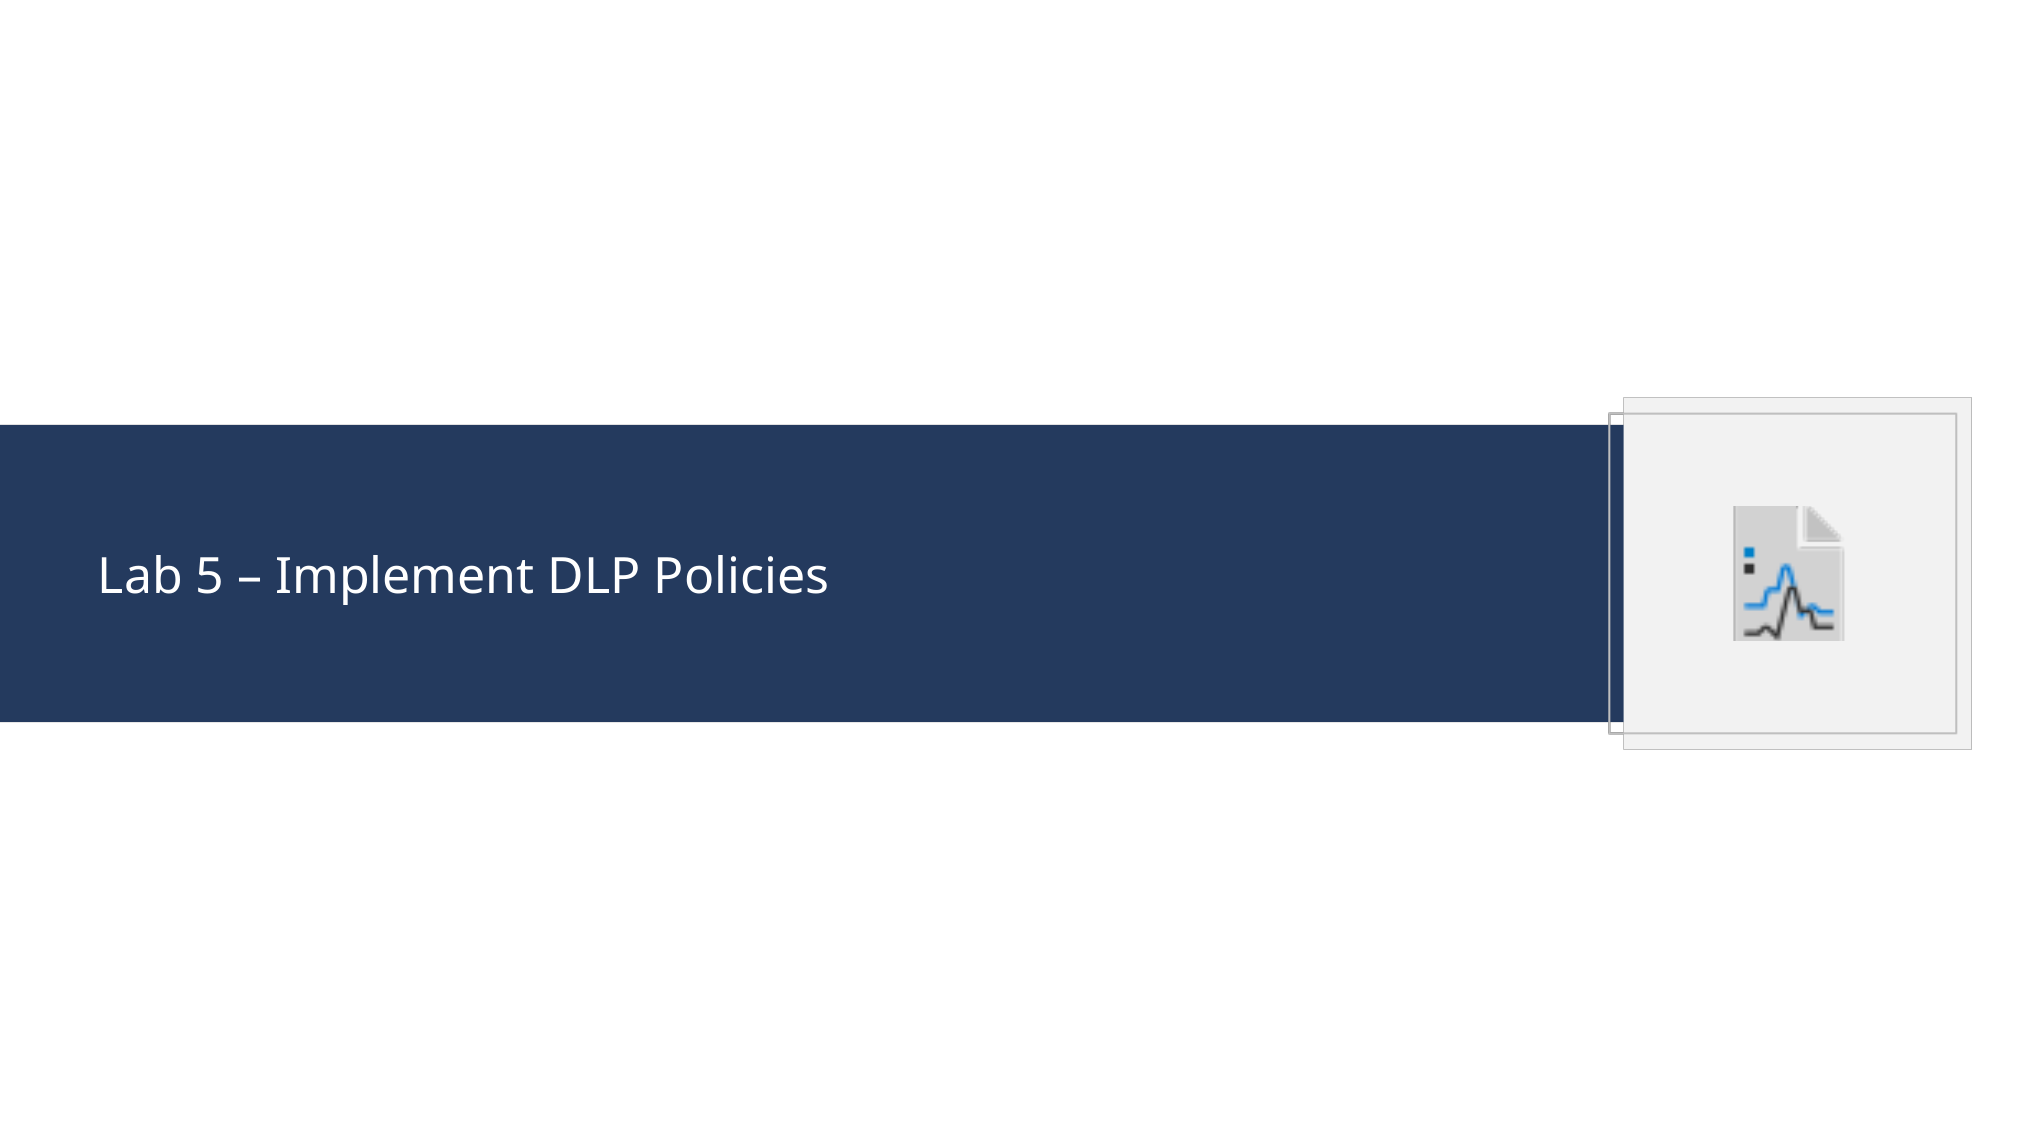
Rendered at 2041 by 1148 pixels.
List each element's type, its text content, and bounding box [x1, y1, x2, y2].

picture [0, 0, 2041, 1148]
title Lab 5 – Implement DLP Policies [97, 543, 1580, 604]
